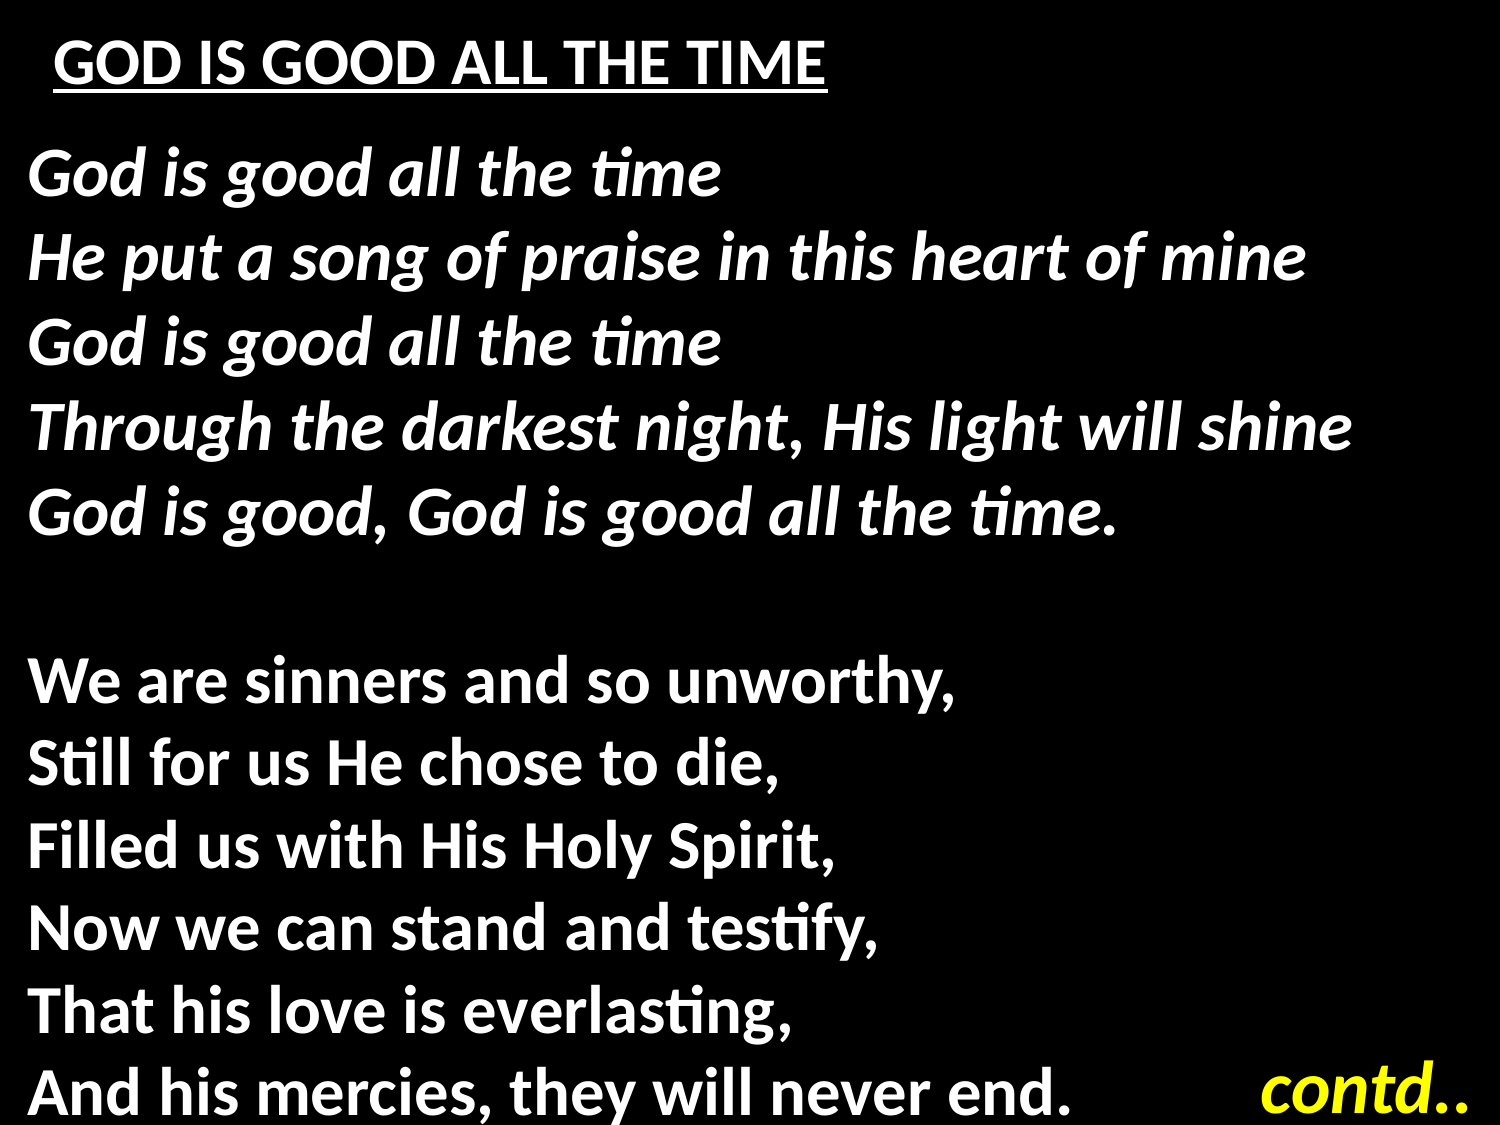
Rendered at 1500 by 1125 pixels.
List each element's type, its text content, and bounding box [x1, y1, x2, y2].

list God is good all the time He put a song of praise in this heart of mine God is good all the time Through the darkest night, His light will shine God is good, God is good all the time. We are sinners and so unworthy, Still for us He chose to die, Filled us with His Holy Spirit, Now we can stand and testify, That his love is everlasting, And his mercies, they will never end. [8, 125, 1489, 1116]
text_box contd.. [1245, 1042, 1500, 1125]
title GOD IS GOOD ALL THE TIME [10, 0, 1490, 117]
